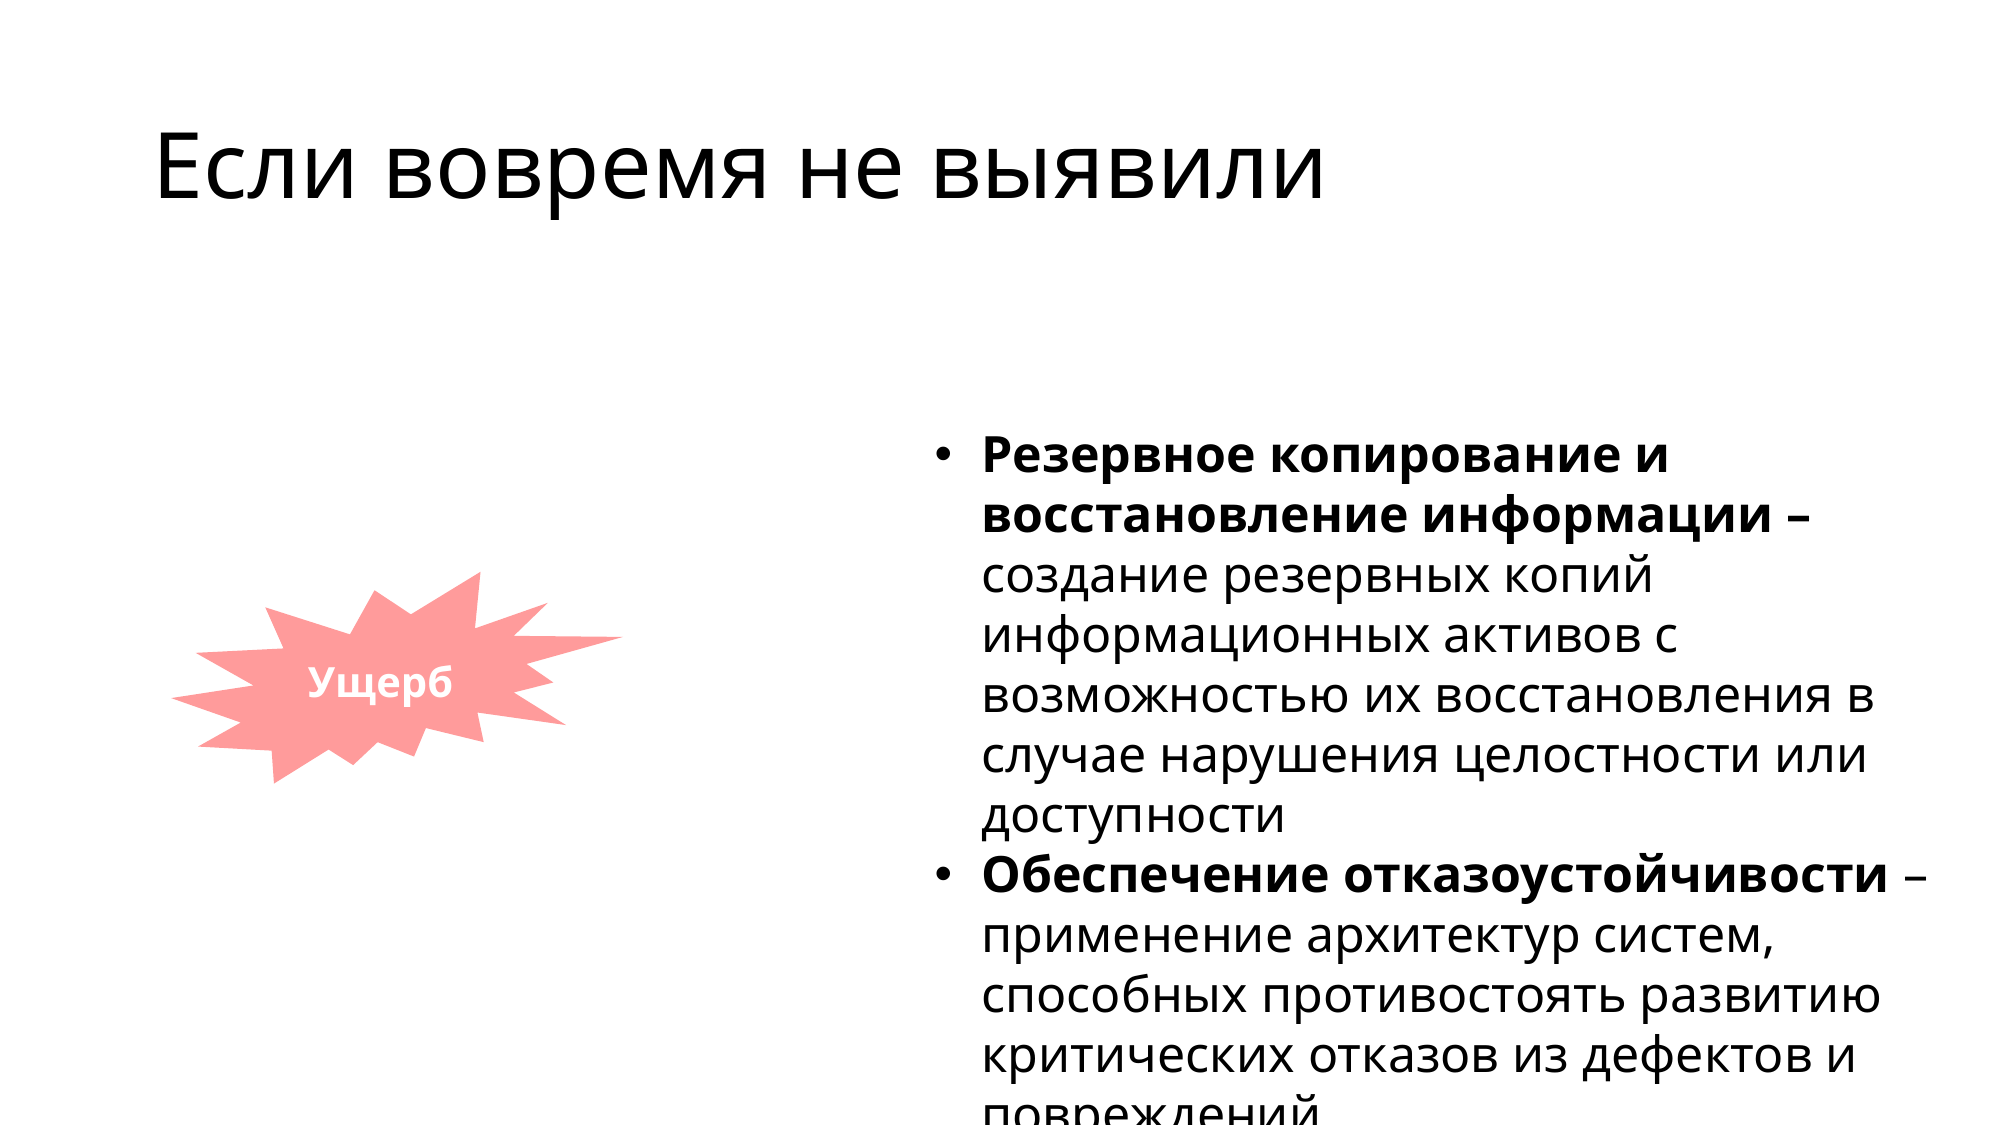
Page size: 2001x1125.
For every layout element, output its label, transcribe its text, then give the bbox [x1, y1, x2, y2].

title Если вовремя не выявили [137, 59, 1863, 278]
text_box Резервное копирование и восстановление информации – создание резервных копий информационных активов с возможностью их восстановления в случае нарушения целостности или доступности Обеспечение отказоустойчивости – применение архитектур систем, способных противостоять развитию критических отказов из дефектов и повреждений [919, 415, 2000, 1125]
text_box Ущерб [171, 571, 624, 784]
